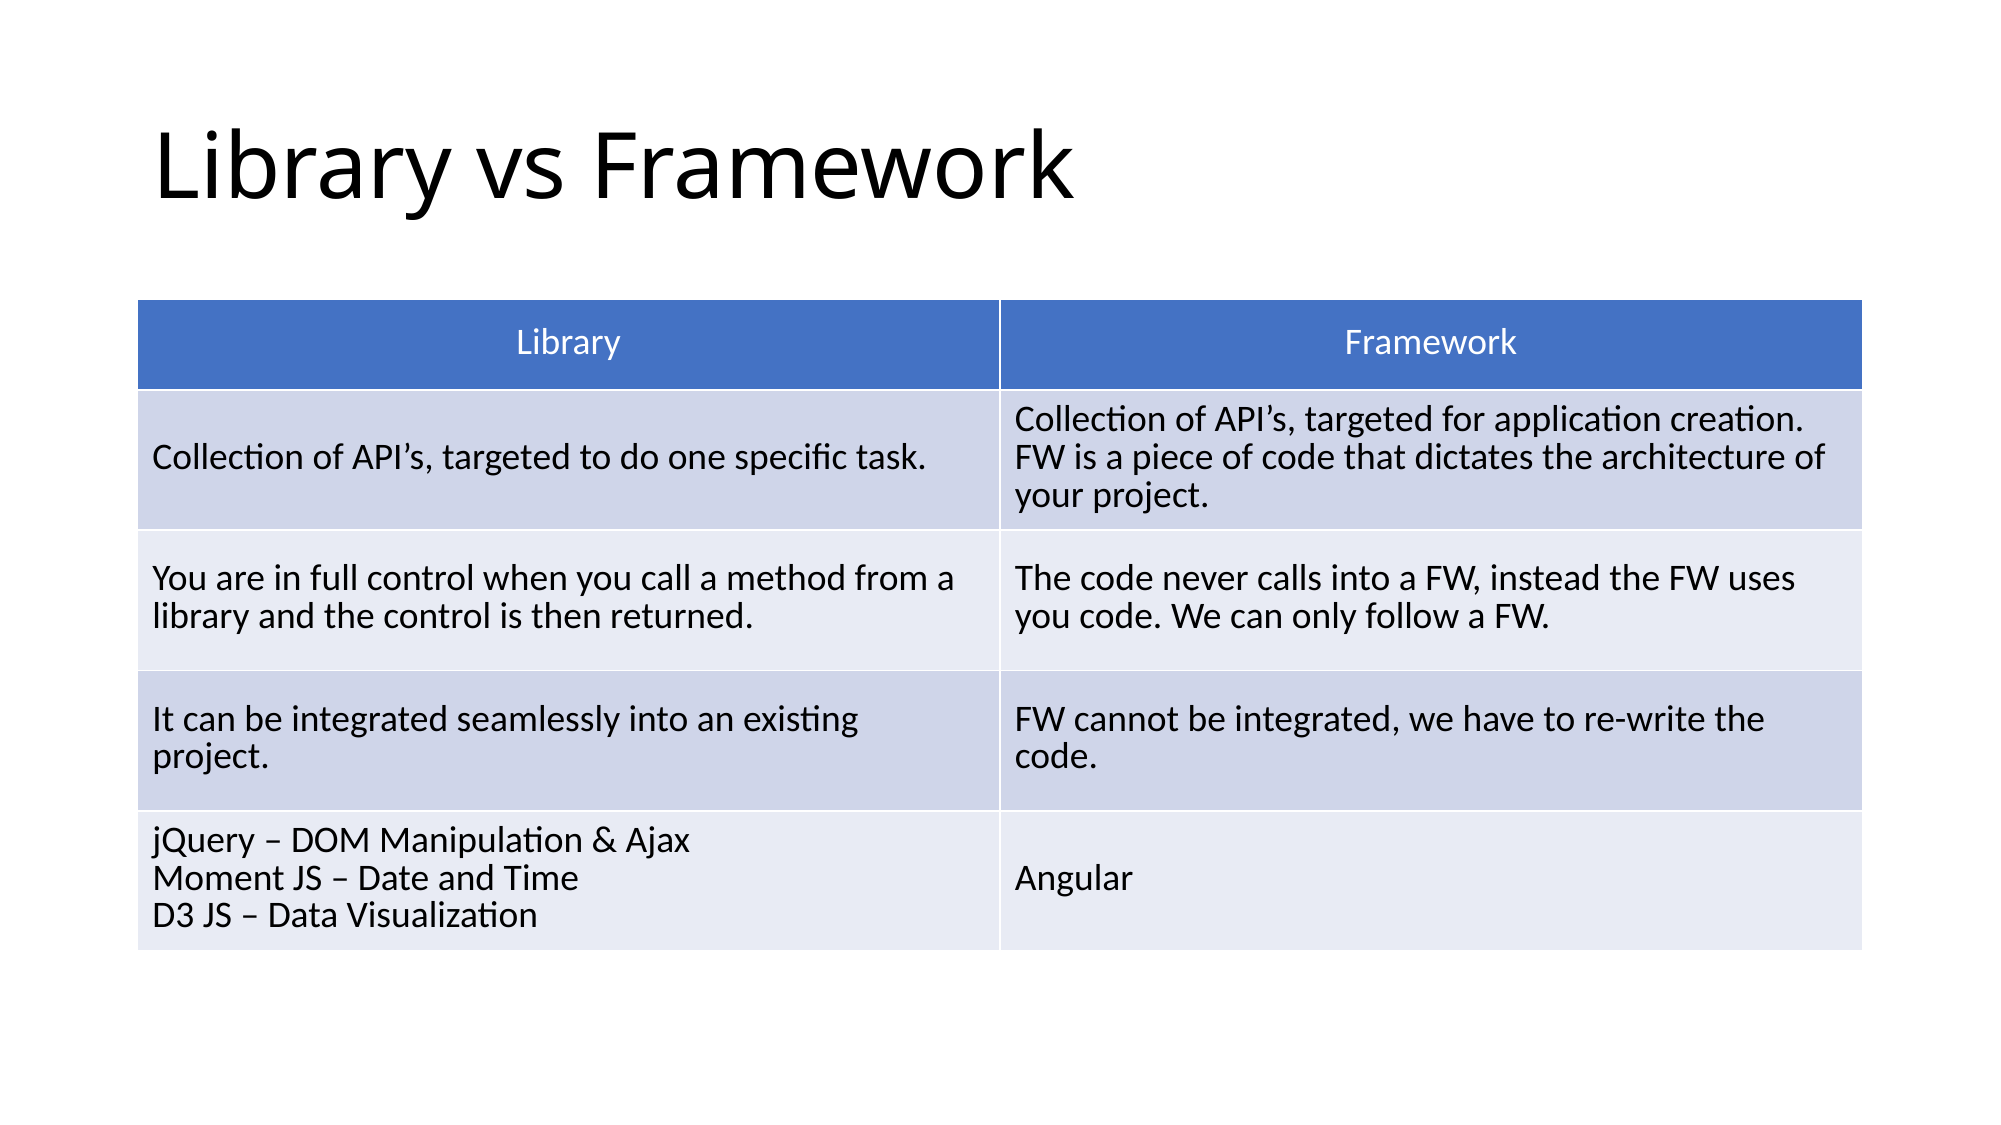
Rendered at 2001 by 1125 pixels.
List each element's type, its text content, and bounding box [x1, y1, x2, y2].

table_cell Angular [1001, 812, 1862, 950]
title Library vs Framework [137, 59, 1863, 278]
table_cell Collection of API’s, targeted to do one specific task. [138, 391, 999, 529]
table_cell You are in full control when you call a method from a library and the control is then returned. [138, 531, 999, 670]
table_cell FW cannot be integrated, we have to re-write the code. [1001, 671, 1862, 810]
table_cell It can be integrated seamlessly into an existing project. [138, 671, 999, 810]
table_header Library [138, 300, 999, 389]
table_header Framework [1001, 300, 1862, 389]
table_cell Collection of API’s, targeted for application creation. FW is a piece of code that dictates the architecture of your project. [1001, 391, 1862, 529]
table_cell jQuery – DOM Manipulation & Ajax Moment JS – Date and Time D3 JS – Data Visualization [138, 812, 999, 950]
table_cell The code never calls into a FW, instead the FW uses you code. We can only follow a FW. [1001, 531, 1862, 670]
